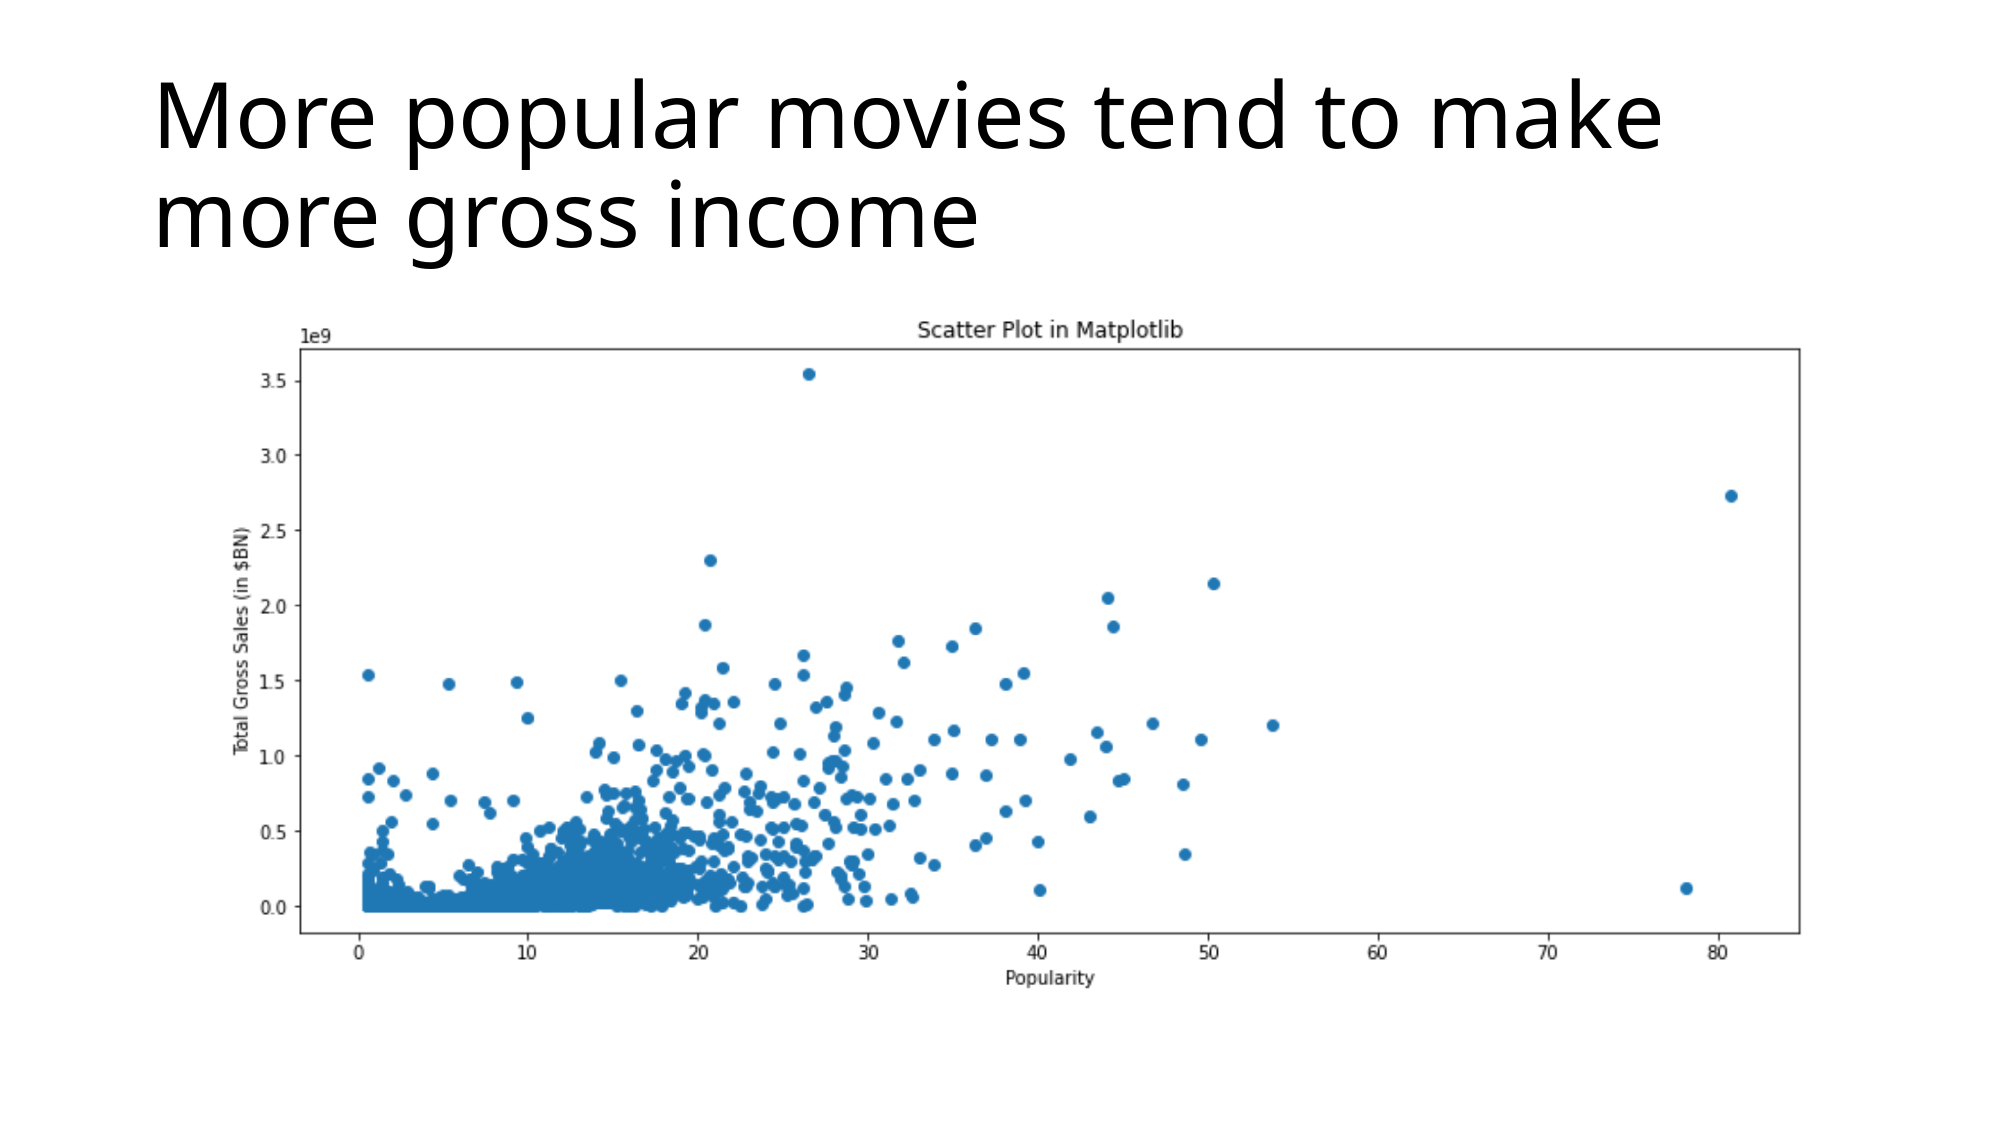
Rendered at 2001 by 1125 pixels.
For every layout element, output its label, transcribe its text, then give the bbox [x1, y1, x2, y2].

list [182, 299, 1818, 1014]
title More popular movies tend to make more gross income [137, 59, 1863, 278]
